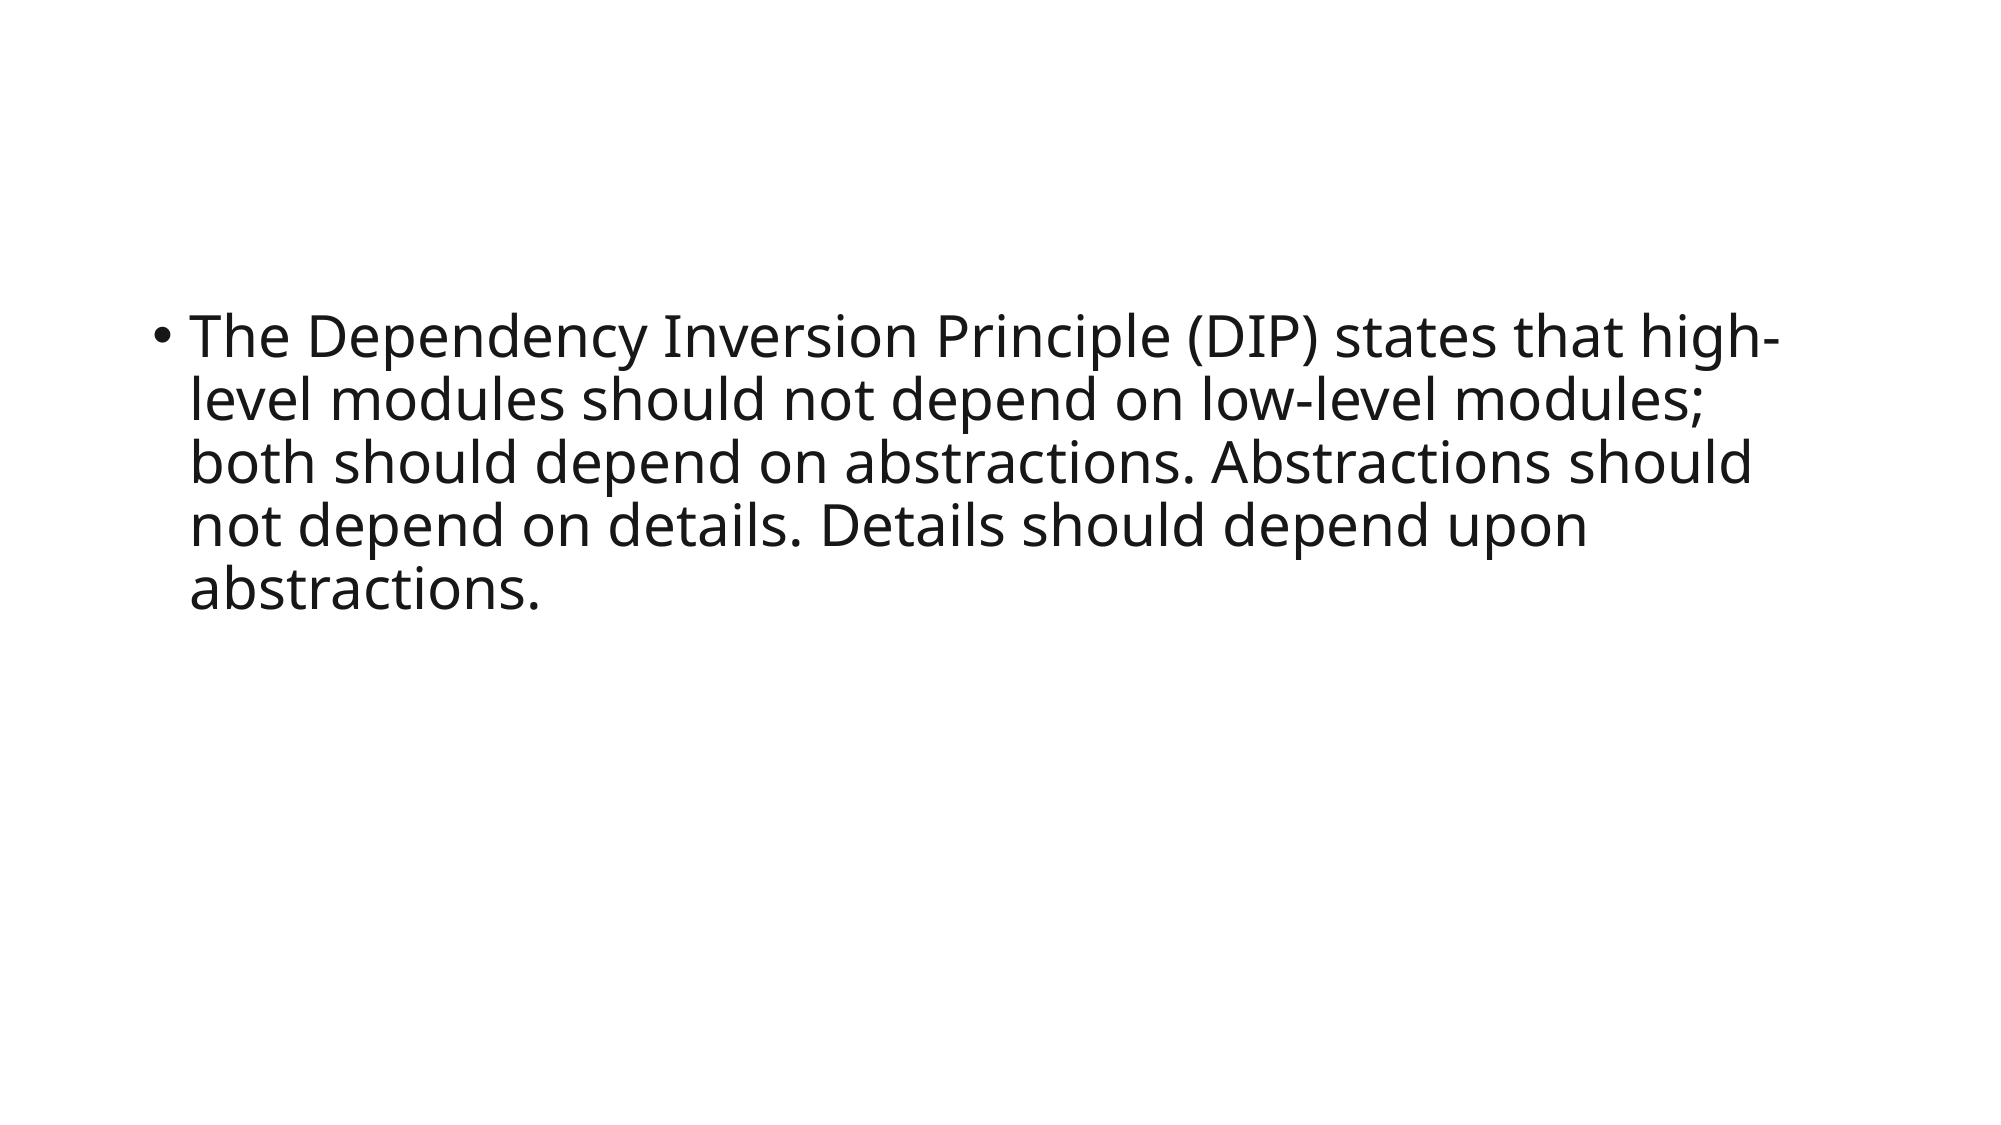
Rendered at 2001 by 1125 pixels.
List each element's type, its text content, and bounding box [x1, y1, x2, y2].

list The Dependency Inversion Principle (DIP) states that high-level modules should not depend on low-level modules; both should depend on abstractions. Abstractions should not depend on details. Details should depend upon abstractions. [137, 299, 1863, 1014]
